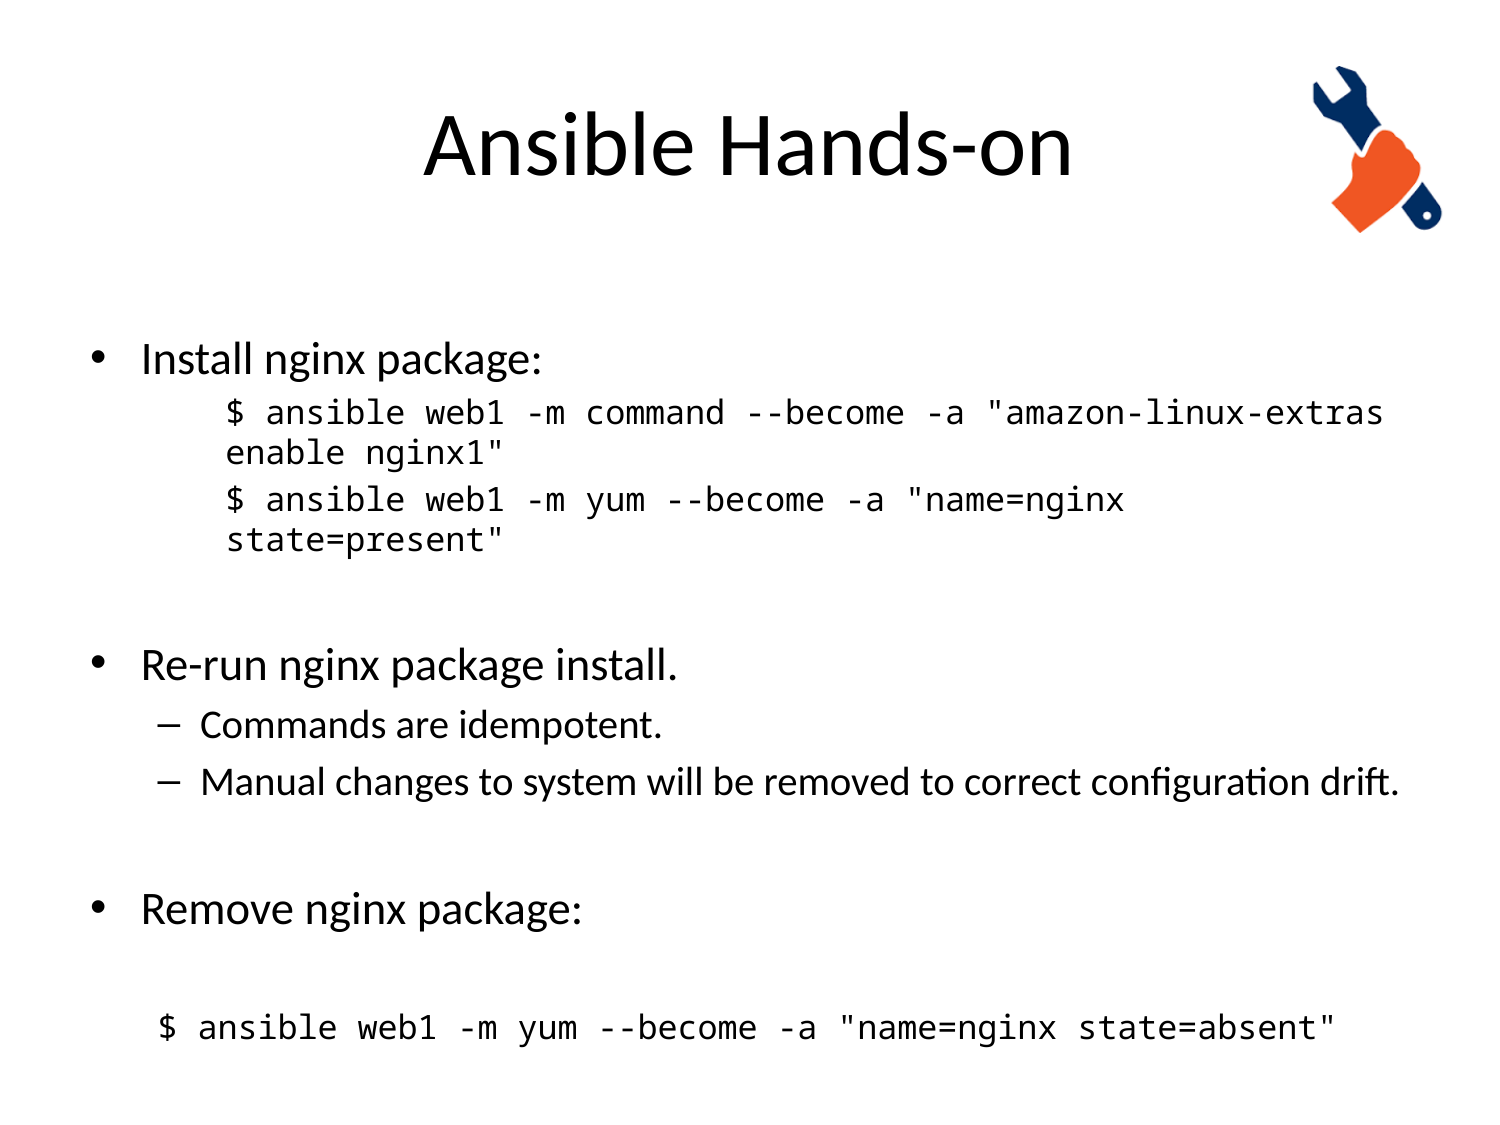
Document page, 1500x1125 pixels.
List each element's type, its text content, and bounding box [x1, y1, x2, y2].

picture [1294, 65, 1462, 233]
title Ansible Hands-on [75, 45, 1425, 233]
list Install nginx package: $ ansible web1 -m command --become -a "amazon-linux-extras enable nginx1" $ ansible web1 -m yum --become -a "name=nginx state=present" Re-run nginx package install. Commands are idempotent. Manual changes to system will be removed to correct configuration drift. Remove nginx package: $ ansible web1 -m yum --become -a "name=nginx state=absent" [75, 270, 1425, 1108]
